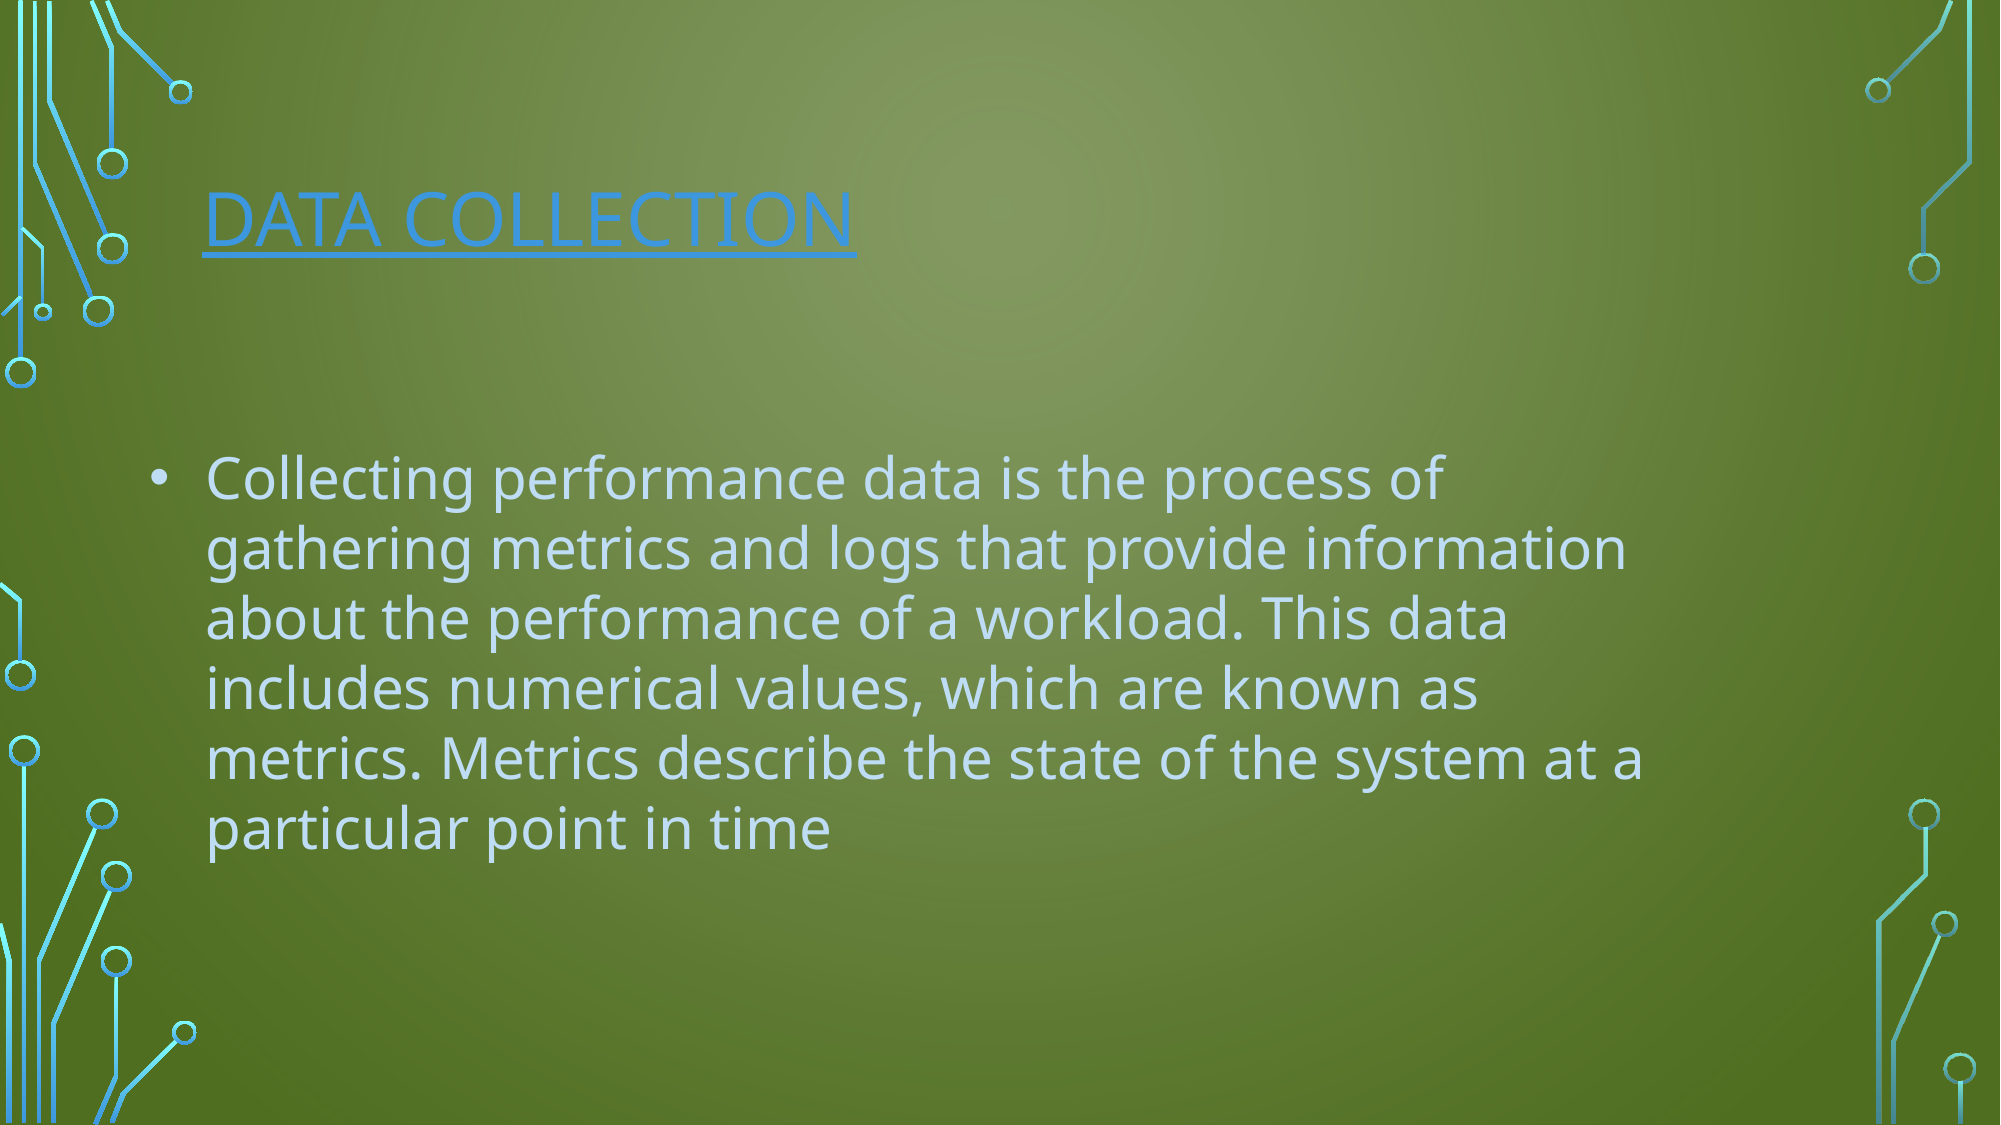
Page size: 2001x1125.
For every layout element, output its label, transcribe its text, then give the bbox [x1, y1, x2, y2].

text_box Collecting performance data is the process of gathering metrics and logs that provide information about the performance of a workload. This data includes numerical values, which are known as metrics. Metrics describe the state of the system at a particular point in time [134, 433, 1682, 869]
title data collection [187, 101, 1813, 344]
